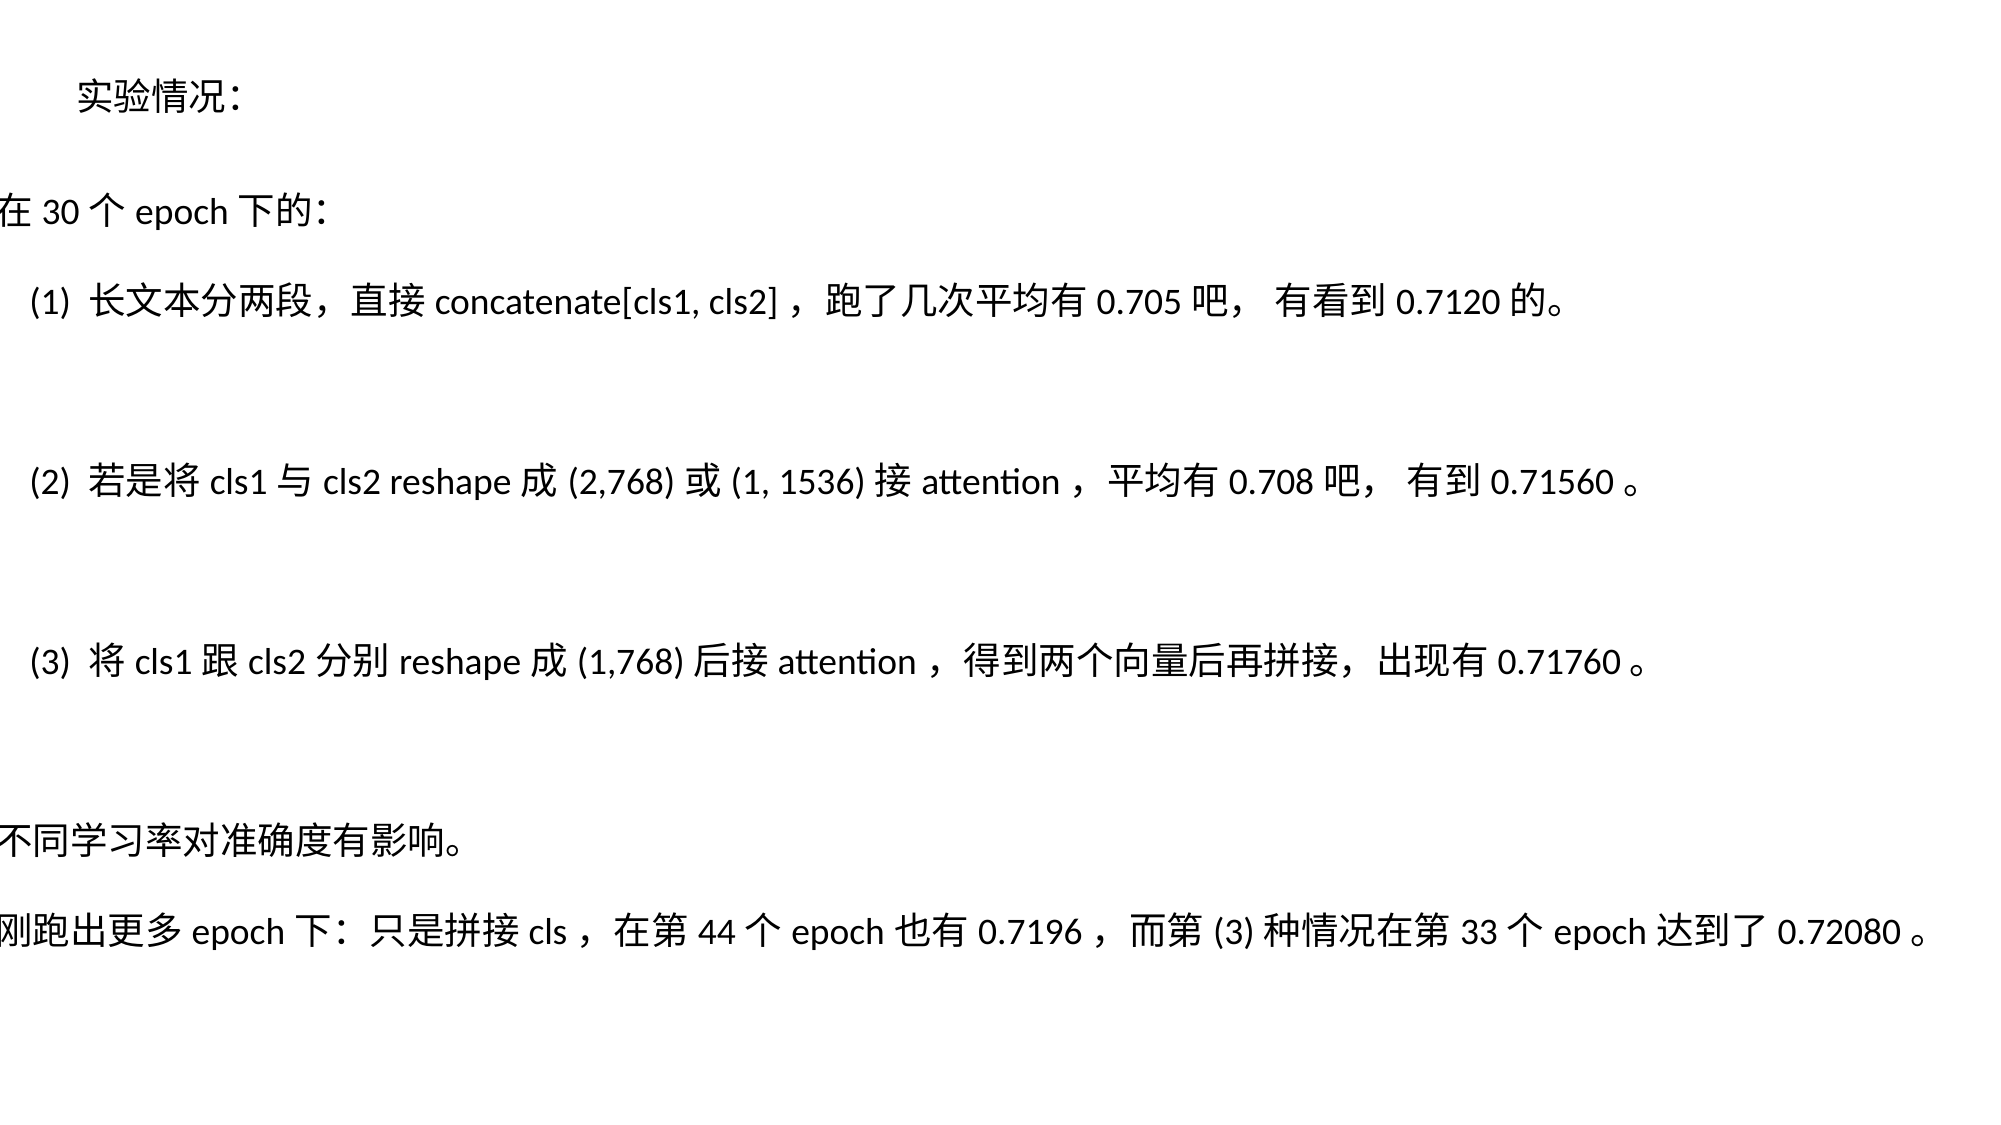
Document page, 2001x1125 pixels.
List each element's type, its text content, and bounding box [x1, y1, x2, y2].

text_box 在30个epoch下的： (1) 长文本分两段，直接concatenate[cls1, cls2]，跑了几次平均有0.705吧， 有看到0.7120的。 (2) 若是将cls1与cls2 reshape成(2,768)或(1, 1536)接attention，平均有0.708吧， 有到0.71560。 (3) 将cls1跟cls2分别reshape成(1,768)后接attention，得到两个向量后再拼接，出现有0.71760。 不同学习率对准确度有影响。 刚跑出更多epoch下：只是拼接cls，在第44个epoch也有0.7196，而第(3)种情况在第33个epoch达到了0.72080。 [0, 179, 1963, 960]
text_box 实验情况： [61, 65, 279, 126]
